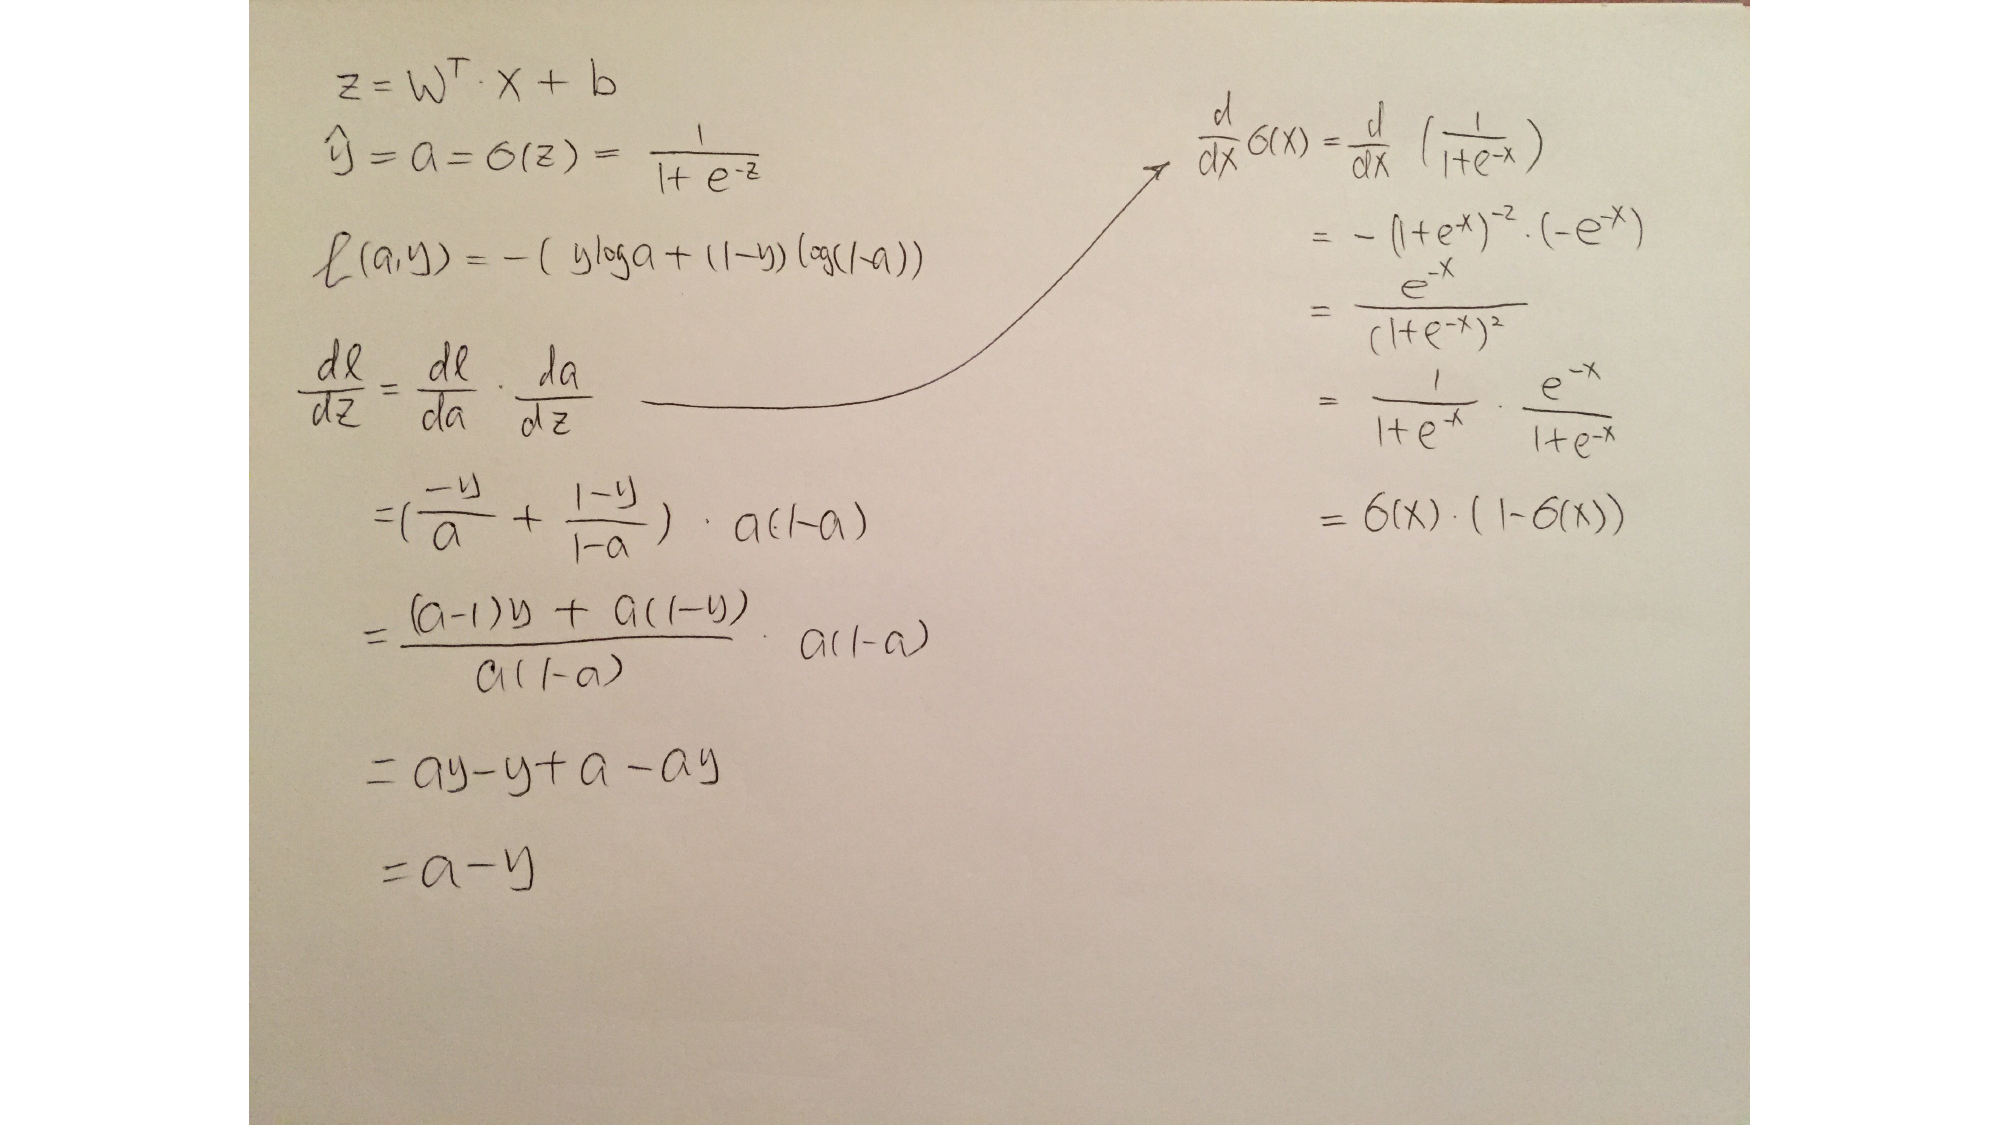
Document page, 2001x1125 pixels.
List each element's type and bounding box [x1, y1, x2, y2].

picture [249, 0, 1750, 1125]
